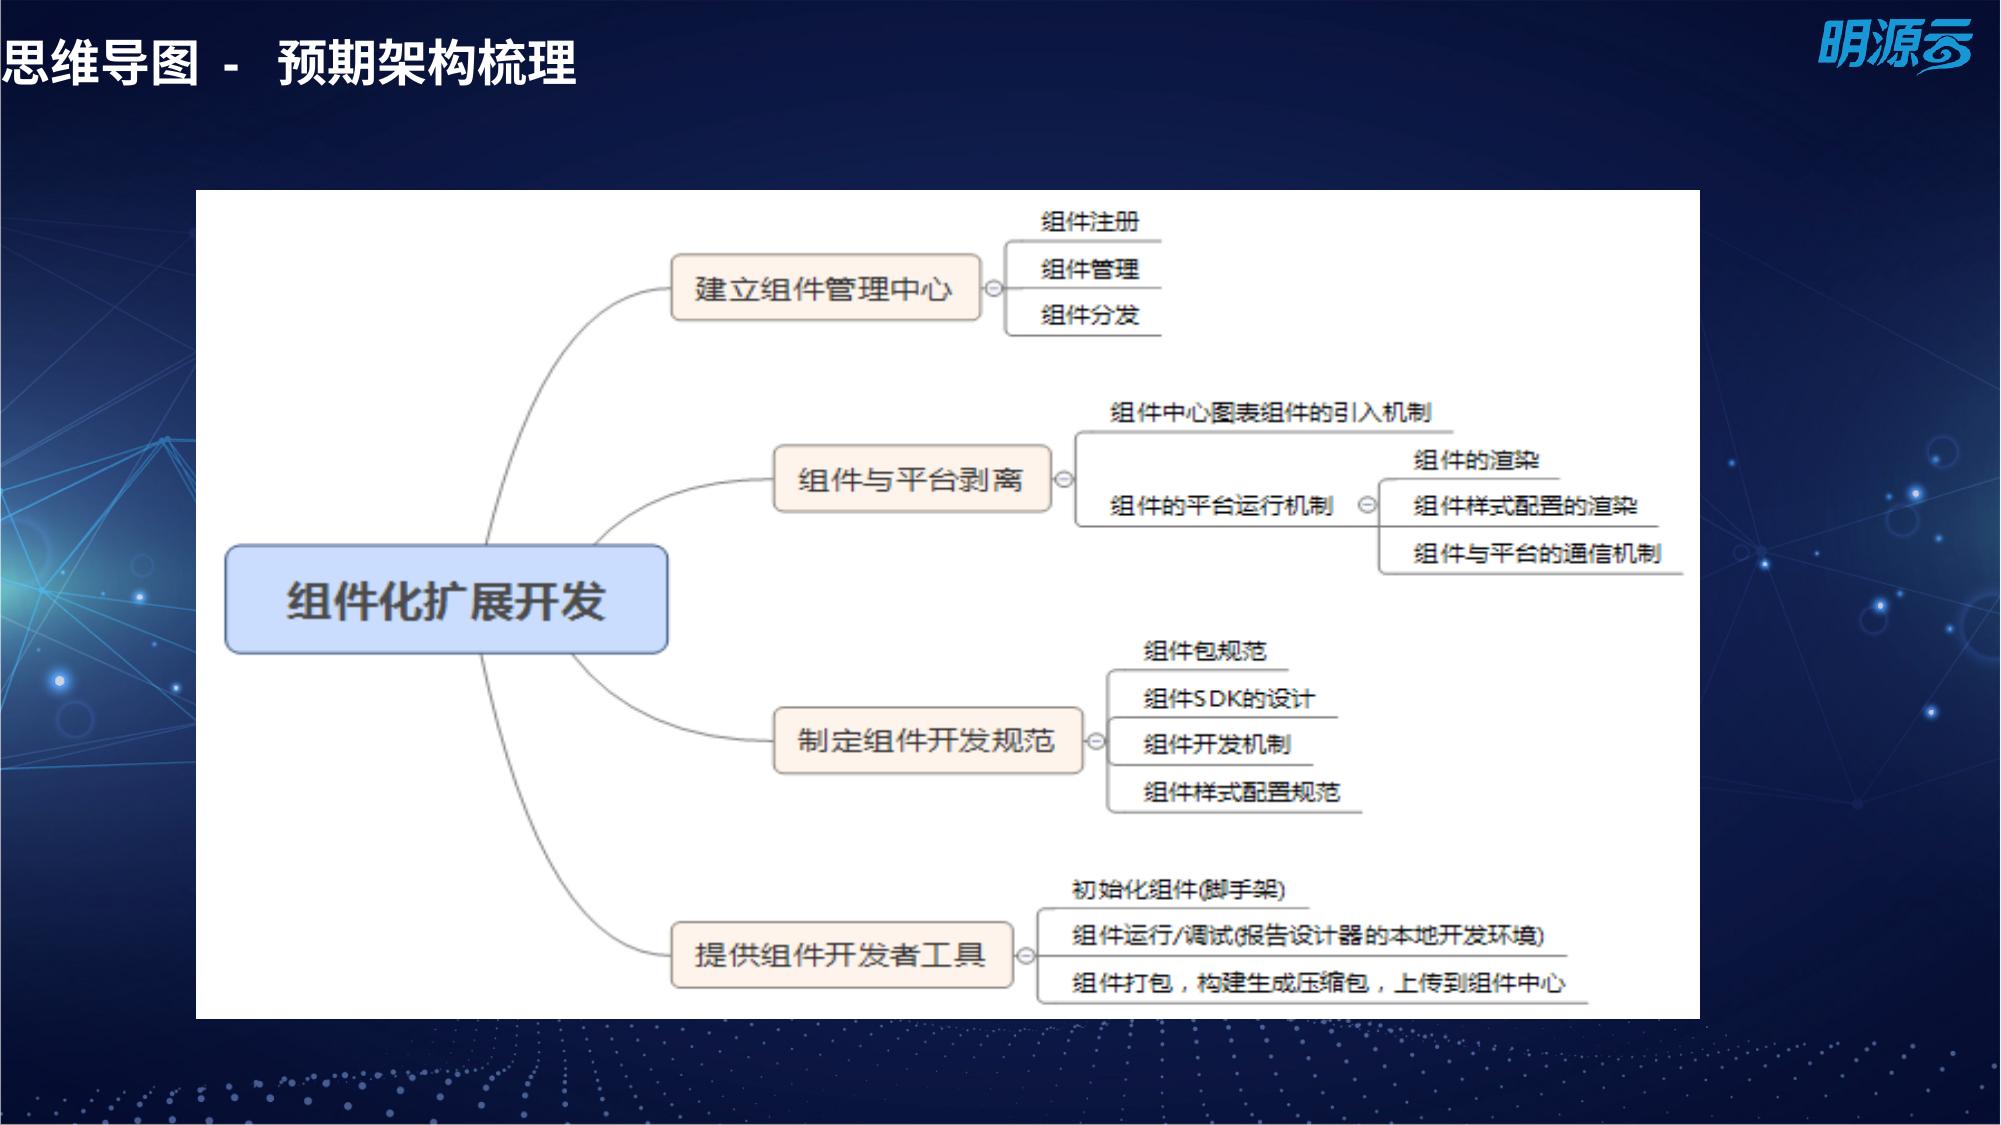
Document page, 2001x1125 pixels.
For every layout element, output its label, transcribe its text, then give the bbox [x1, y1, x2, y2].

picture [0, 0, 2001, 1125]
title 思维导图 - 预期架构梳理 [0, 0, 1725, 160]
